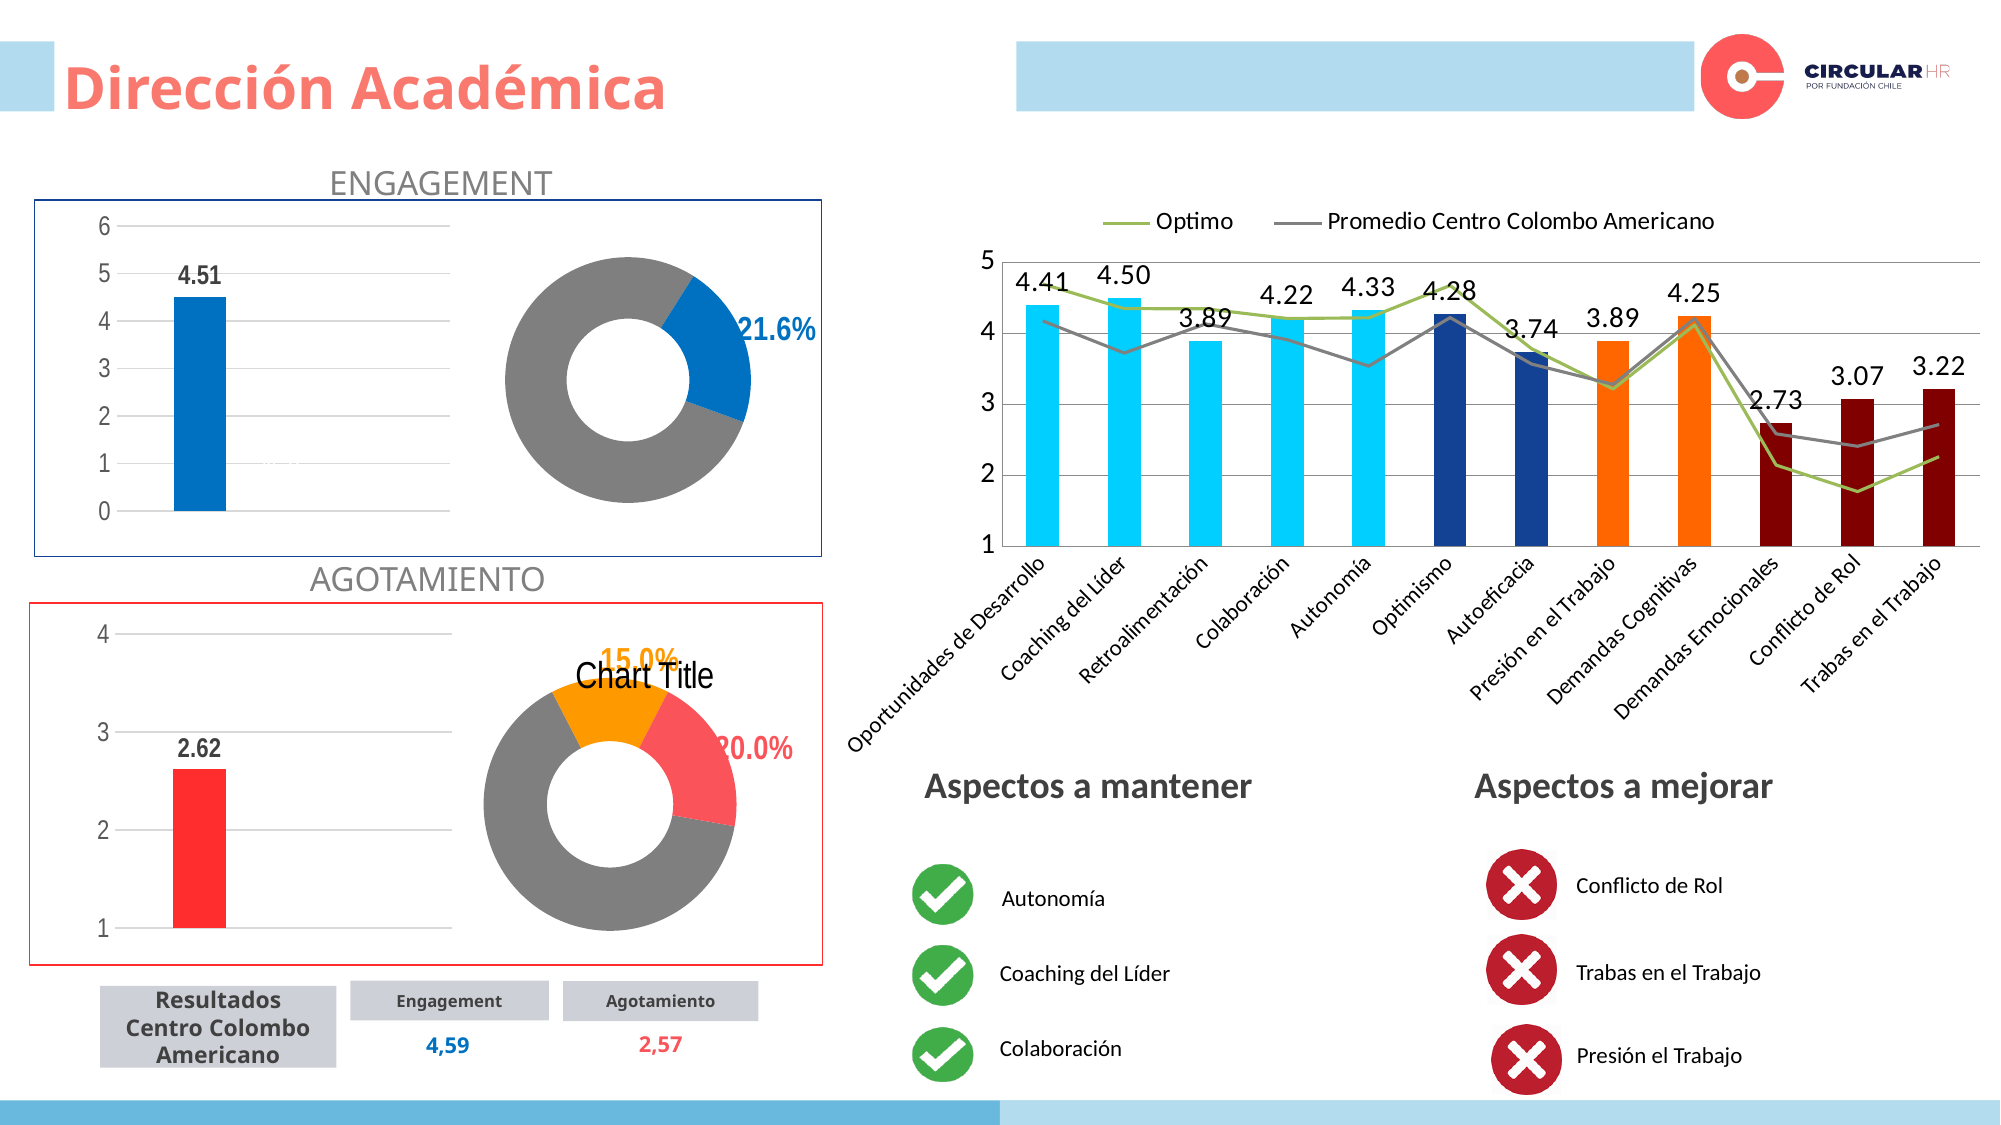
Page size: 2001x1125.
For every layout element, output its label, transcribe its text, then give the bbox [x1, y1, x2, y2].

chart [33, 199, 828, 558]
text_box AGOTAMIENTO [263, 558, 593, 602]
text_box Trabas en el Trabajo [1561, 949, 1894, 993]
text_box ENGAGEMENT [276, 154, 606, 199]
chart [28, 602, 824, 977]
text_box Autonomía [987, 875, 1319, 918]
picture [1486, 934, 1557, 1005]
text_box Aspectos a mantener [909, 767, 1268, 814]
text_box Presión el Trabajo [1562, 1033, 1894, 1076]
text_box Coaching del Líder [985, 950, 1317, 994]
chart [832, 176, 1982, 767]
text_box Colaboración [985, 1026, 1317, 1069]
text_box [100, 980, 759, 1069]
picture [1486, 849, 1557, 920]
text_box [1015, 40, 1695, 113]
text_box Conflicto de Rol [1561, 862, 1894, 906]
picture [906, 847, 979, 1097]
text_box Dirección Académica [48, 47, 1161, 134]
picture [1491, 1024, 1562, 1095]
text_box [0, 40, 55, 113]
text_box Aspectos a mejorar [1459, 767, 1789, 814]
